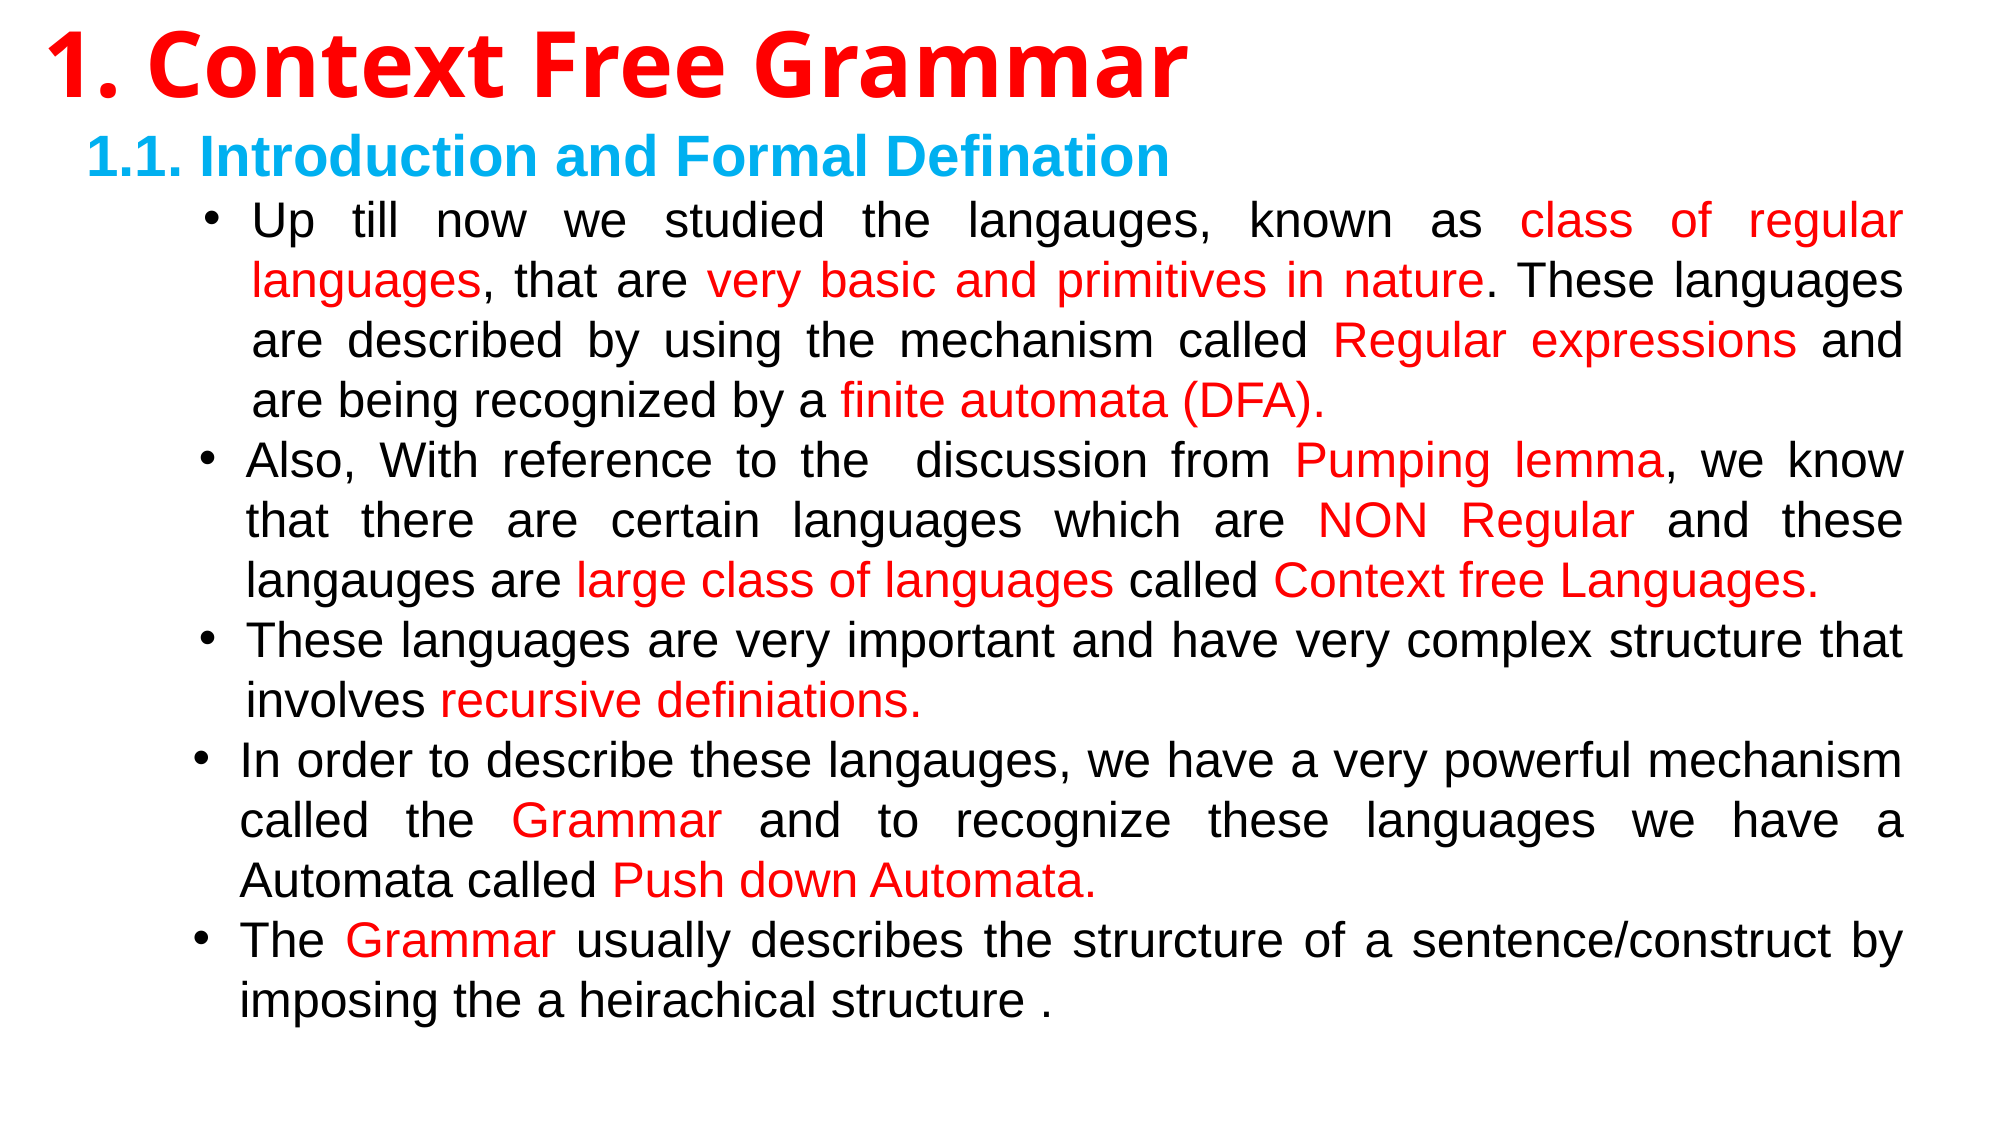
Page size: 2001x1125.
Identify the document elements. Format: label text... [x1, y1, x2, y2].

title 1. Context Free Grammar [4, 6, 1812, 129]
text_box 1.1. Introduction and Formal Defination Up till now we studied the langauges, known as class of regular languages, that are very basic and primitives in nature. These languages are described by using the mechanism called Regular expressions and are being recognized by a finite automata (DFA). Also, With reference to the discussion from Pumping lemma, we know that there are certain languages which are NON Regular and these langauges are large class of languages called Context free Languages. These languages are very important and have very complex structure that involves recursive definiations. In order to describe these langauges, we have a very powerful mechanism called the Grammar and to recognize these languages we have a Automata called Push down Automata. The Grammar usually describes the strurcture of a sentence/construct by imposing the a heirachical structure . [71, 110, 1919, 1099]
